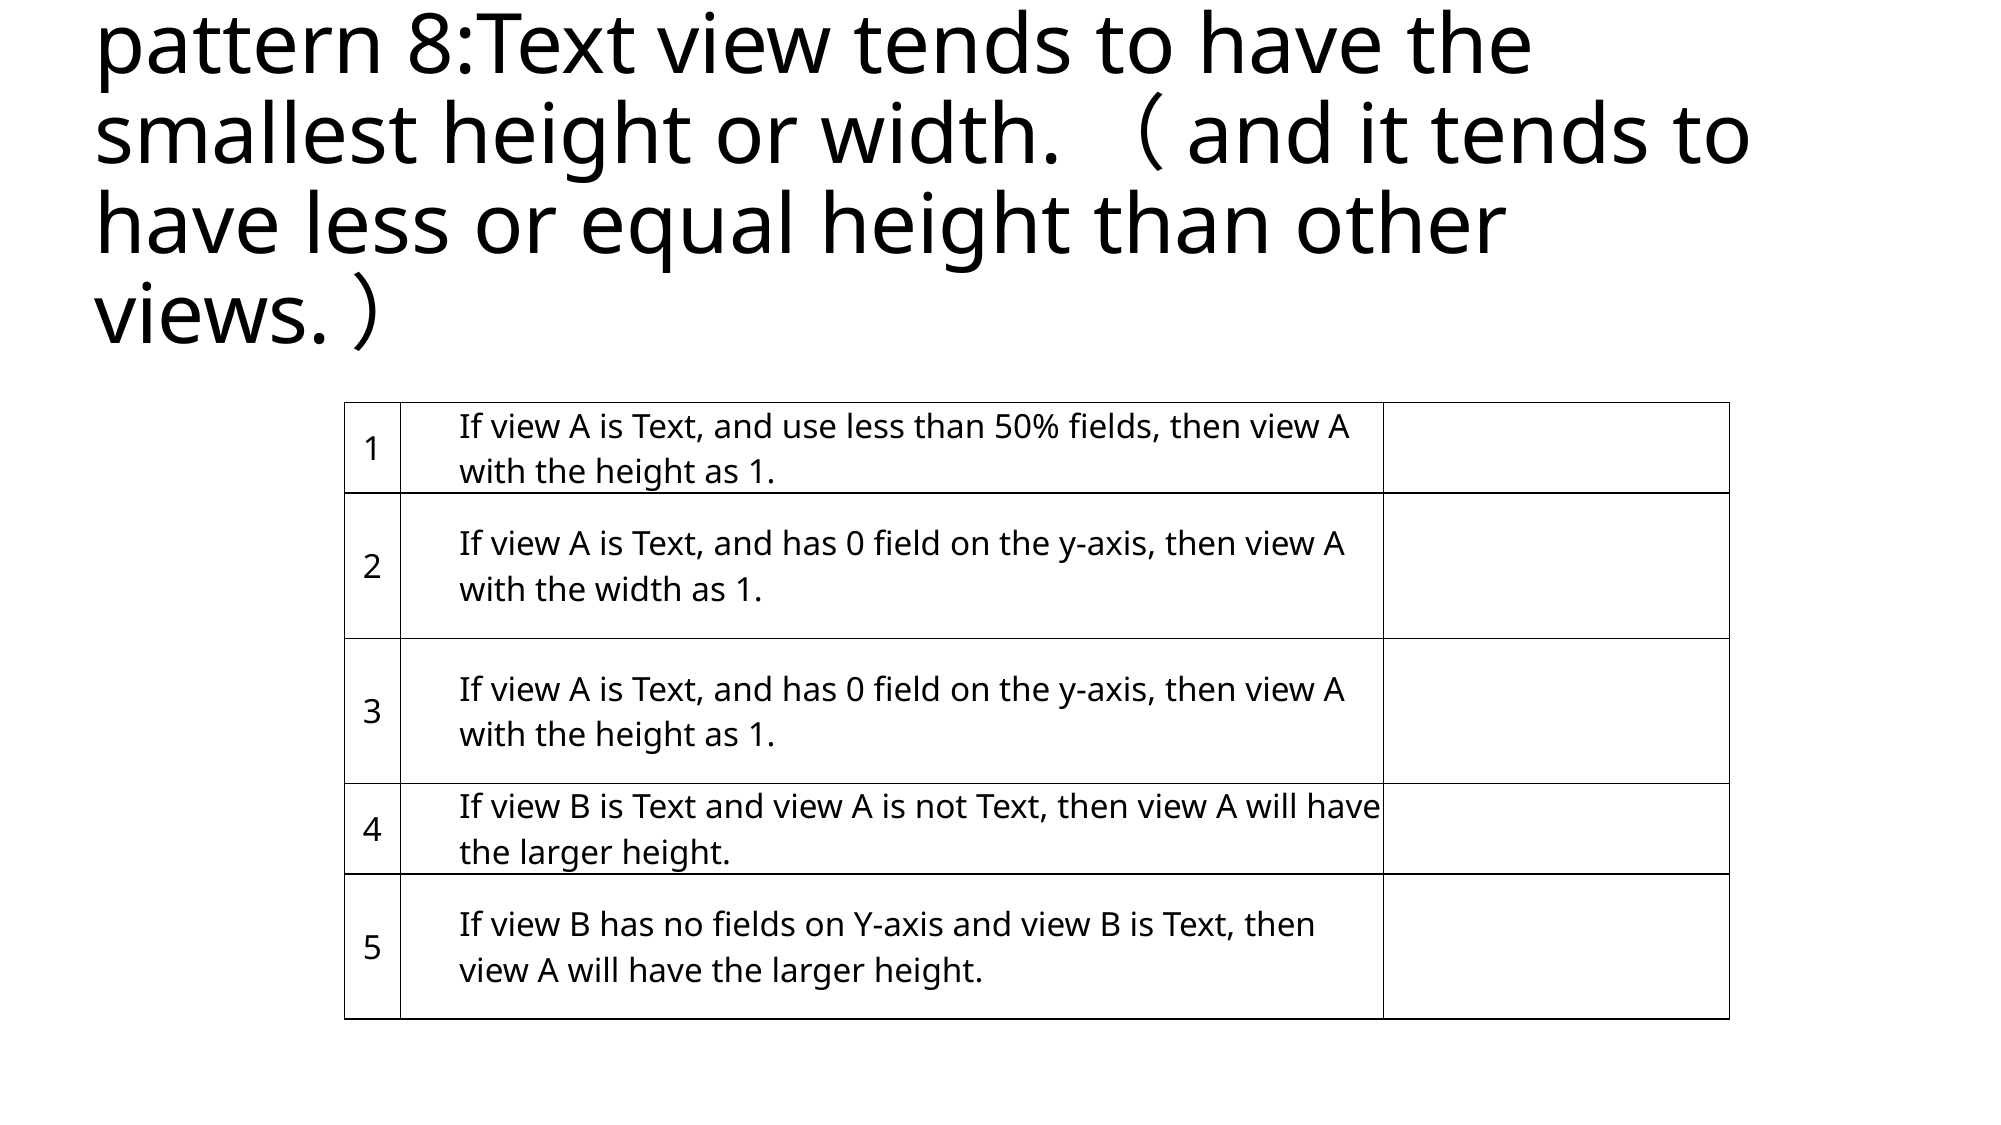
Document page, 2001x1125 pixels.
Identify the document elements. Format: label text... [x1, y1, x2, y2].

title pattern 8:Text view tends to have the smallest height or width.（and it tends to have less or equal height than other views.） [79, 127, 1885, 369]
table_cell [1384, 784, 1729, 873]
table_cell 5 [345, 875, 400, 1018]
table_cell If view B has no fields on Y-axis and view B is Text, then view A will have the larger height. [401, 875, 1383, 1018]
table_header If view A is Text, and use less than 50% fields, then view A with the height as 1. [401, 403, 1383, 492]
table_cell [1384, 875, 1729, 1018]
table_cell If view A is Text, and has 0 field on the y-axis, then view A with the height as 1. [401, 639, 1383, 783]
table_cell 4 [345, 784, 400, 873]
table_cell [1384, 639, 1729, 783]
table_cell 3 [345, 639, 400, 783]
table_cell 2 [345, 494, 400, 638]
table_cell If view B is Text and view A is not Text, then view A will have the larger height. [401, 784, 1383, 873]
table_cell If view A is Text, and has 0 field on the y-axis, then view A with the width as 1. [401, 494, 1383, 638]
table_header 1 [345, 403, 400, 492]
table_cell [1384, 494, 1729, 638]
table_header [1384, 403, 1729, 492]
